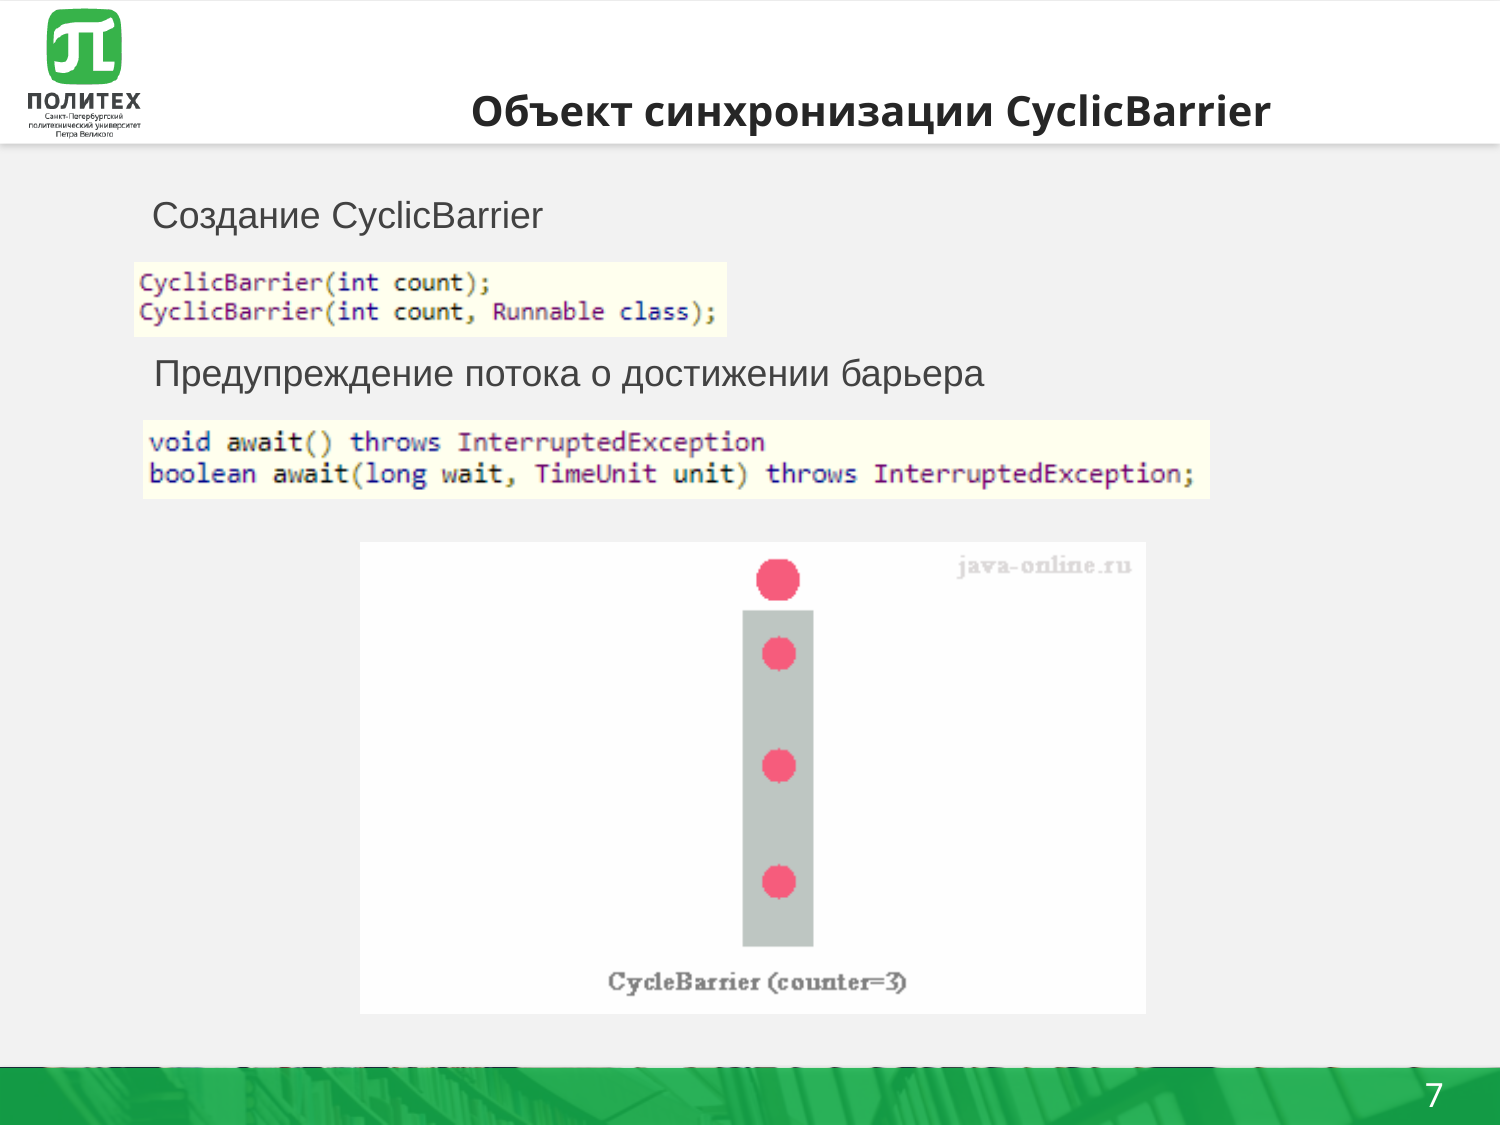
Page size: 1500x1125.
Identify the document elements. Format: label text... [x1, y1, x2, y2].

text_box Создание CyclicBarrier [137, 183, 559, 244]
picture [4, 0, 169, 151]
picture [359, 541, 1146, 1014]
title Объект синхронизации CyclicBarrier [455, 0, 1425, 142]
text_box Предупреждение потока о достижении барьера [139, 341, 1000, 402]
picture [143, 420, 1211, 500]
picture [134, 262, 727, 337]
